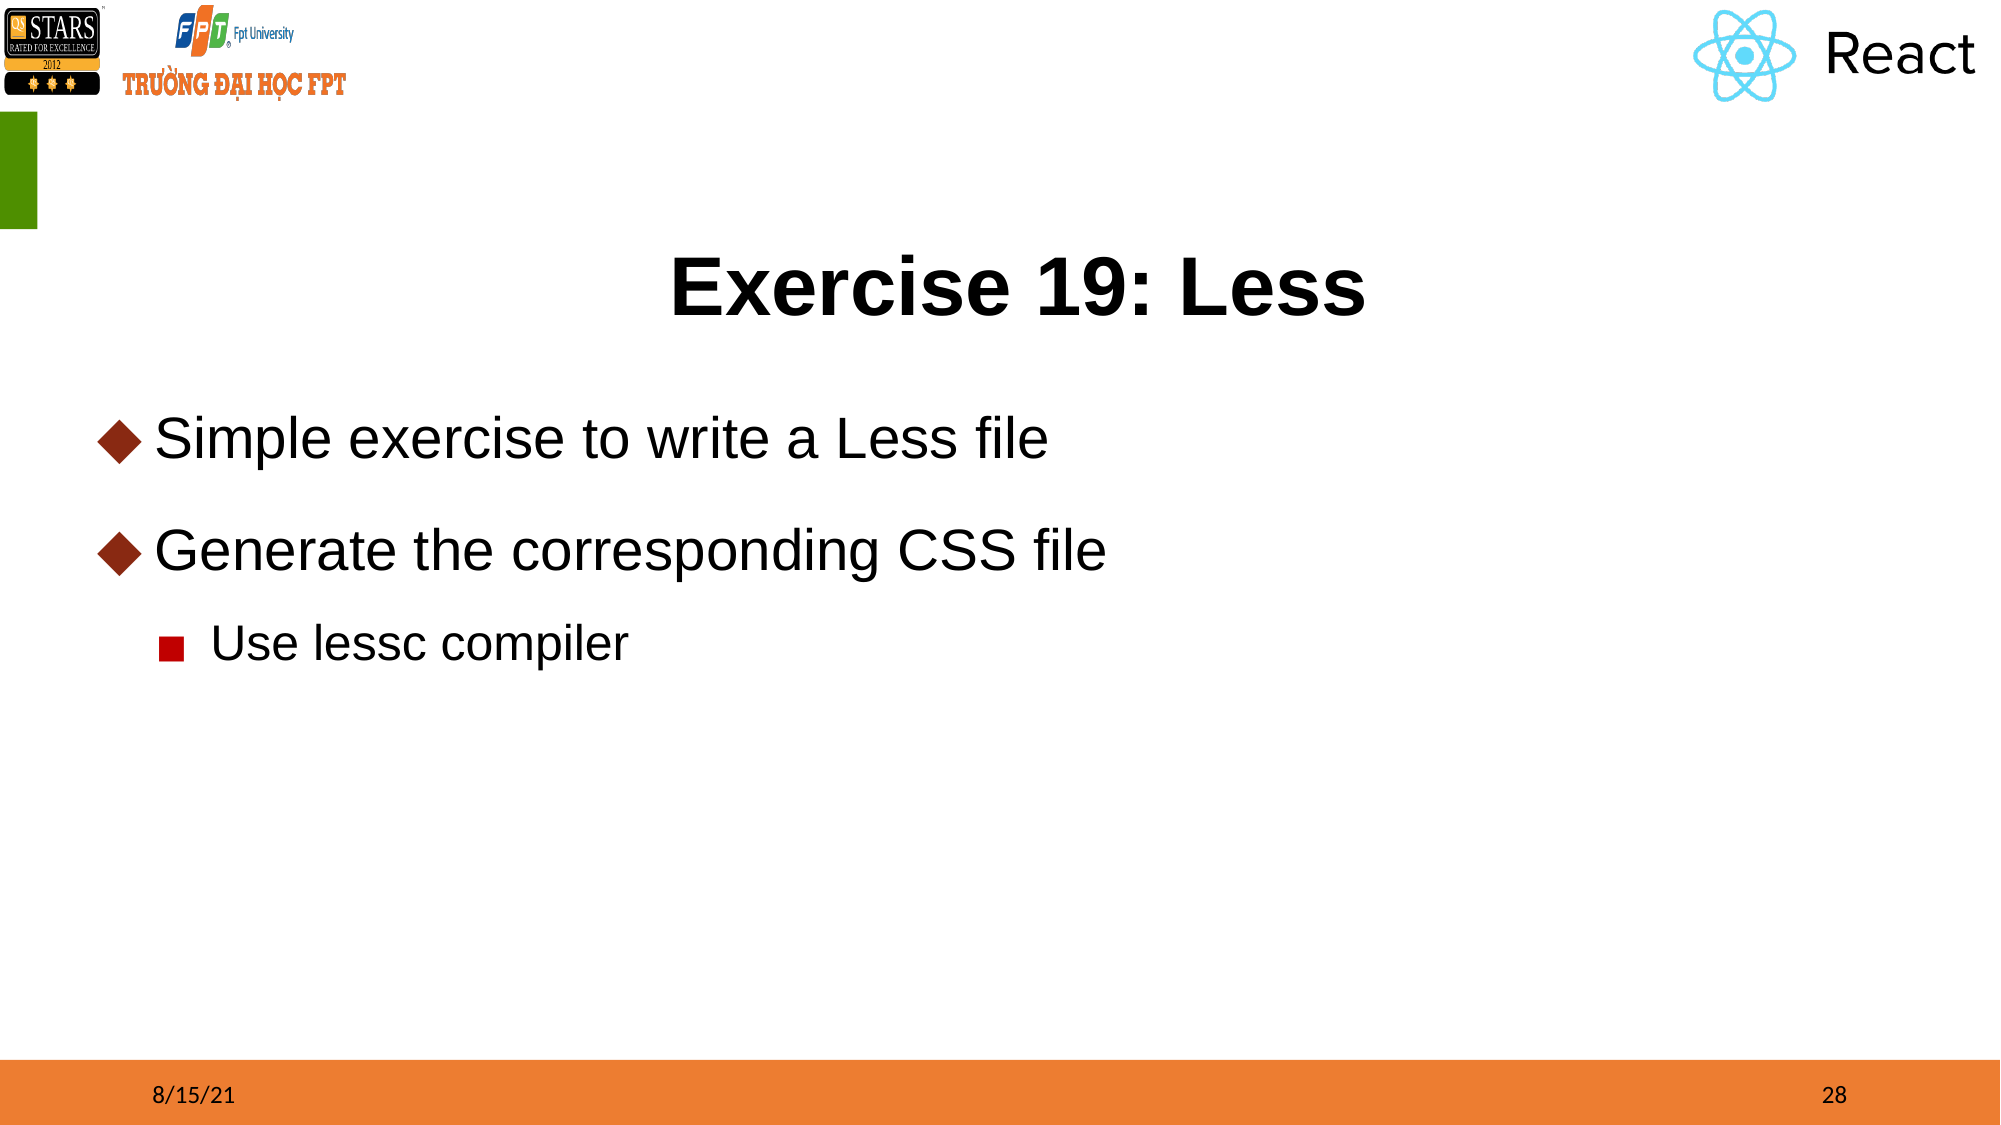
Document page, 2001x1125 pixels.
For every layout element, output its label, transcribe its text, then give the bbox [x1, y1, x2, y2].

title Exercise 19: Less [30, 229, 1970, 348]
picture [1679, 8, 2001, 103]
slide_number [137, 1063, 588, 1124]
list Simple exercise to write a Less file Generate the corresponding CSS file Use lessc compiler [82, 371, 1917, 870]
slide_number ‹#› [1412, 1063, 1863, 1124]
picture [4, 5, 346, 101]
